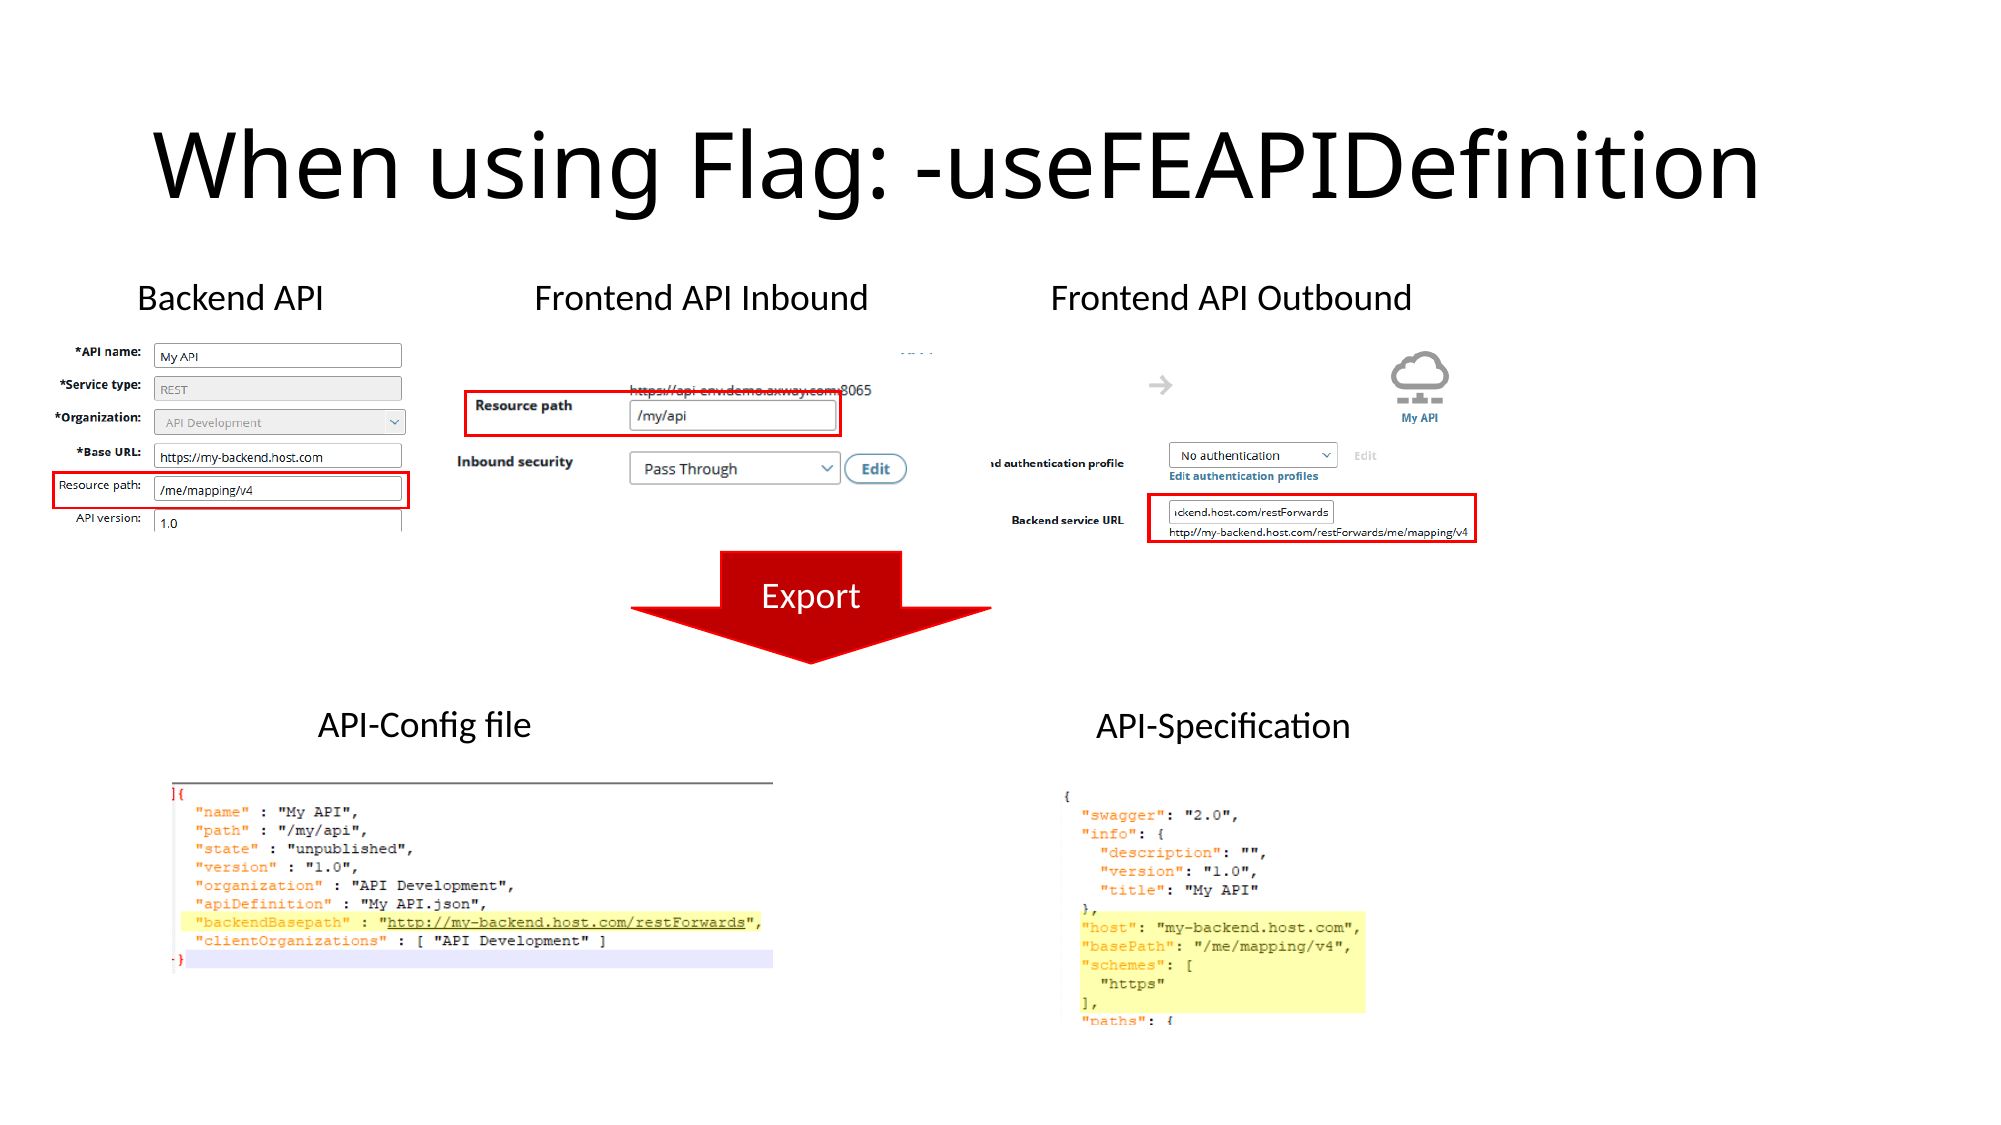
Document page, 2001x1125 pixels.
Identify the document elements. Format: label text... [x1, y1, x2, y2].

picture [172, 782, 773, 974]
picture [45, 326, 417, 537]
text_box API-Specification [1060, 693, 1387, 754]
picture [450, 353, 932, 495]
picture [991, 334, 1492, 563]
picture [1060, 787, 1395, 1025]
text_box Frontend API Inbound [516, 265, 888, 326]
text_box Export [630, 550, 992, 665]
text_box API-Config file [262, 693, 588, 753]
text_box Backend API [68, 265, 394, 326]
title When using Flag: -useFEAPIDefinition [137, 59, 1863, 278]
text_box Frontend API Outbound [1027, 265, 1437, 326]
